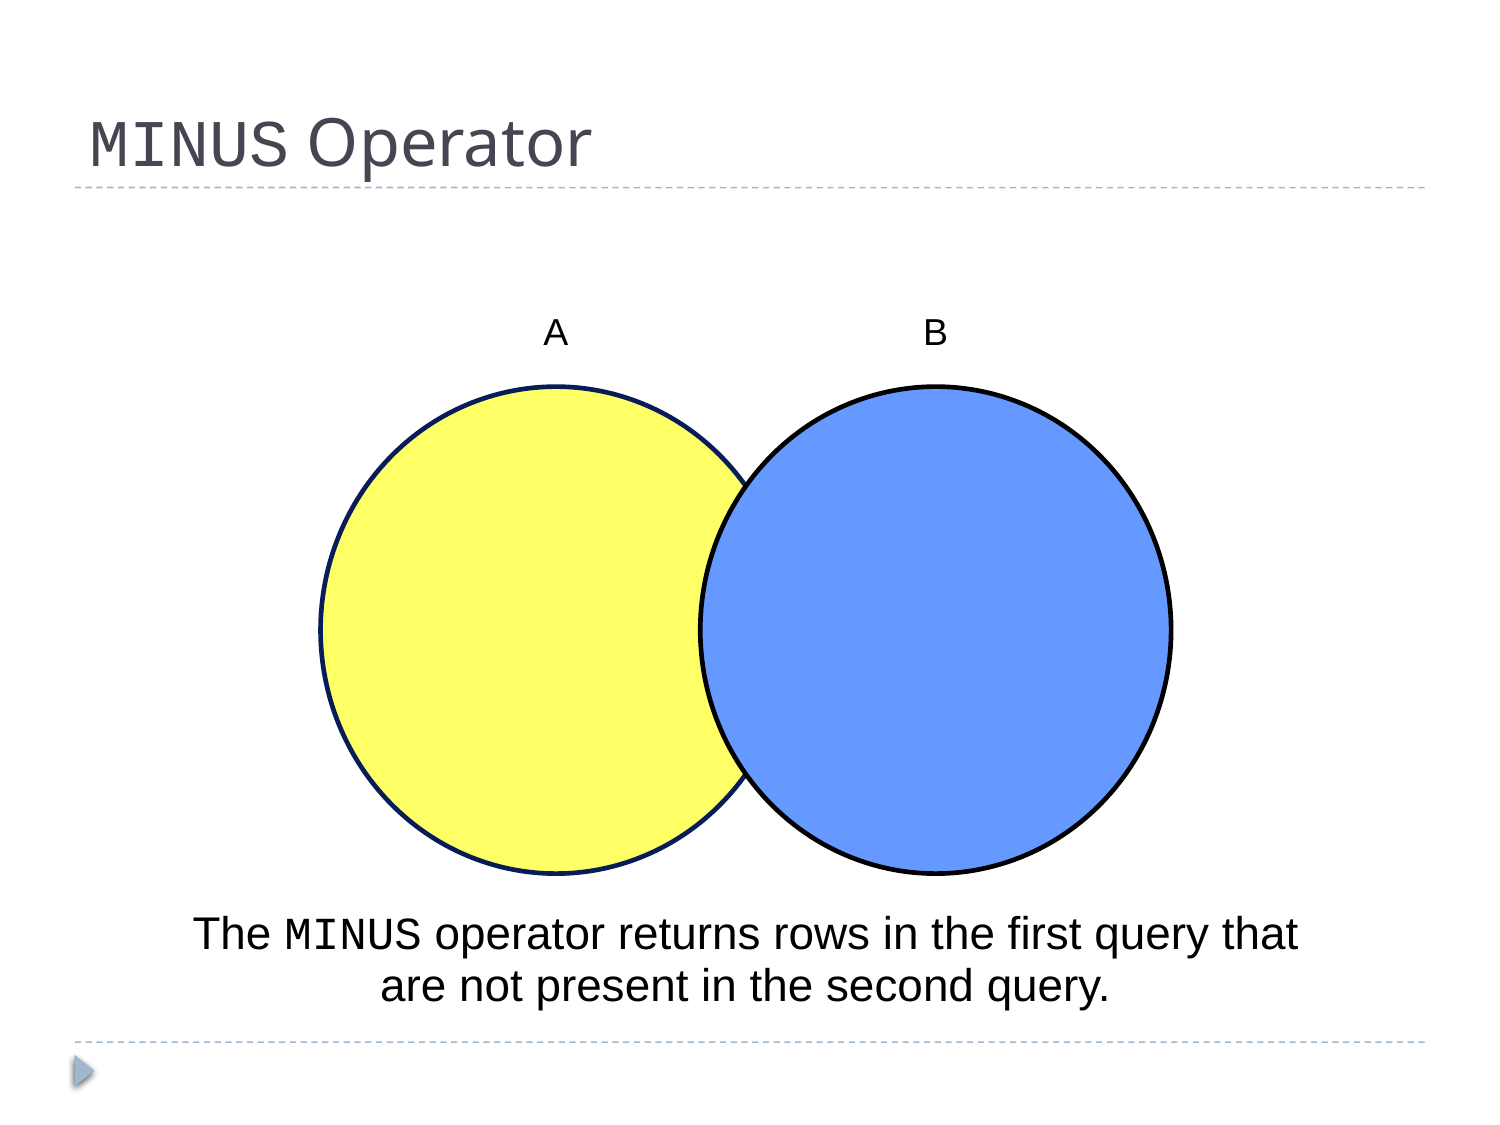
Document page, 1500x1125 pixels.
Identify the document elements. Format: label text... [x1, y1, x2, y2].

text_box The MINUS operator returns rows in the first query that are not present in the second query. [149, 900, 1343, 1088]
text_box B [907, 300, 964, 361]
text_box [700, 386, 1172, 874]
text_box [320, 386, 746, 874]
text_box A [528, 300, 584, 361]
title MINUS Operator [75, 37, 1425, 188]
